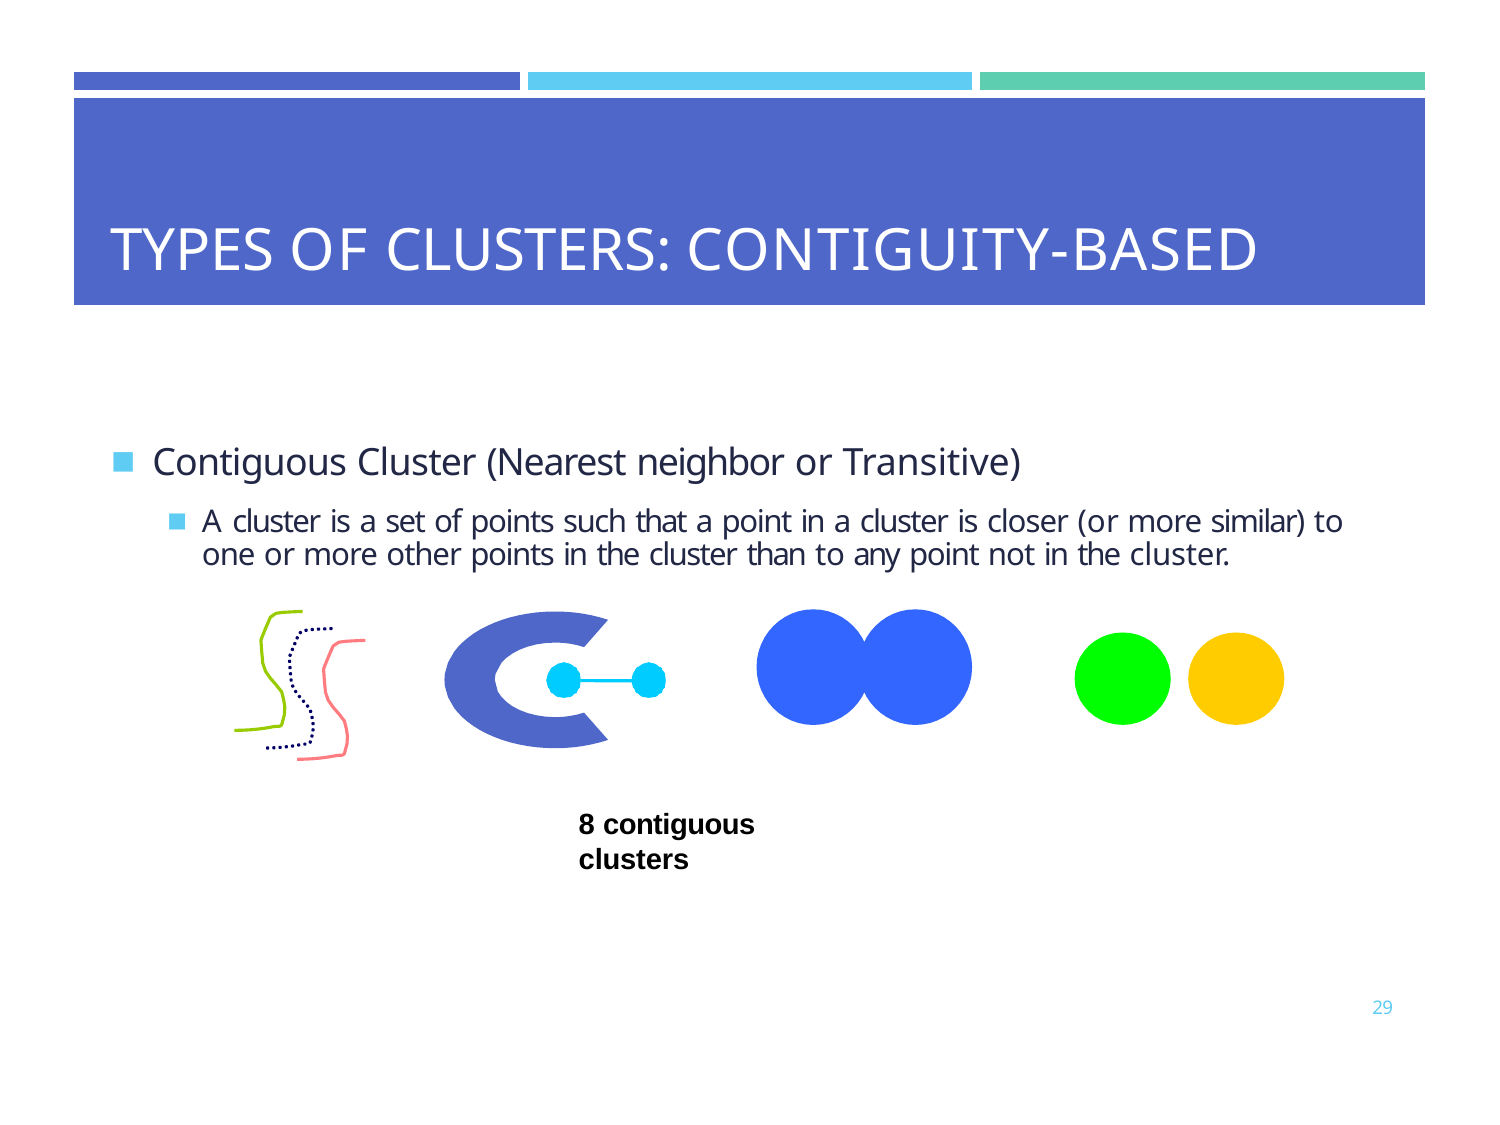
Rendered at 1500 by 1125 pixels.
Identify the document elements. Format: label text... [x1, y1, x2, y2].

text_box [1188, 632, 1285, 725]
table_cell TYPES OF CLUSTERS: CONTIGUITY-BASED [74, 98, 1425, 305]
table_header [980, 72, 1425, 90]
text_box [232, 609, 367, 762]
text_box [1074, 632, 1171, 725]
text_box Contiguous Cluster (Nearest neighbor or Transitive) A cluster is a set of points such that a point in a cluster is closer (or more similar) to one or more other points in the cluster than to any point not in the cluster. [108, 414, 1372, 572]
table_header [528, 72, 972, 90]
table_header [74, 72, 520, 90]
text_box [444, 611, 667, 749]
text_box 8 contiguous clusters [576, 803, 873, 876]
slide_number 29 [1365, 995, 1400, 1125]
text_box [756, 609, 973, 725]
